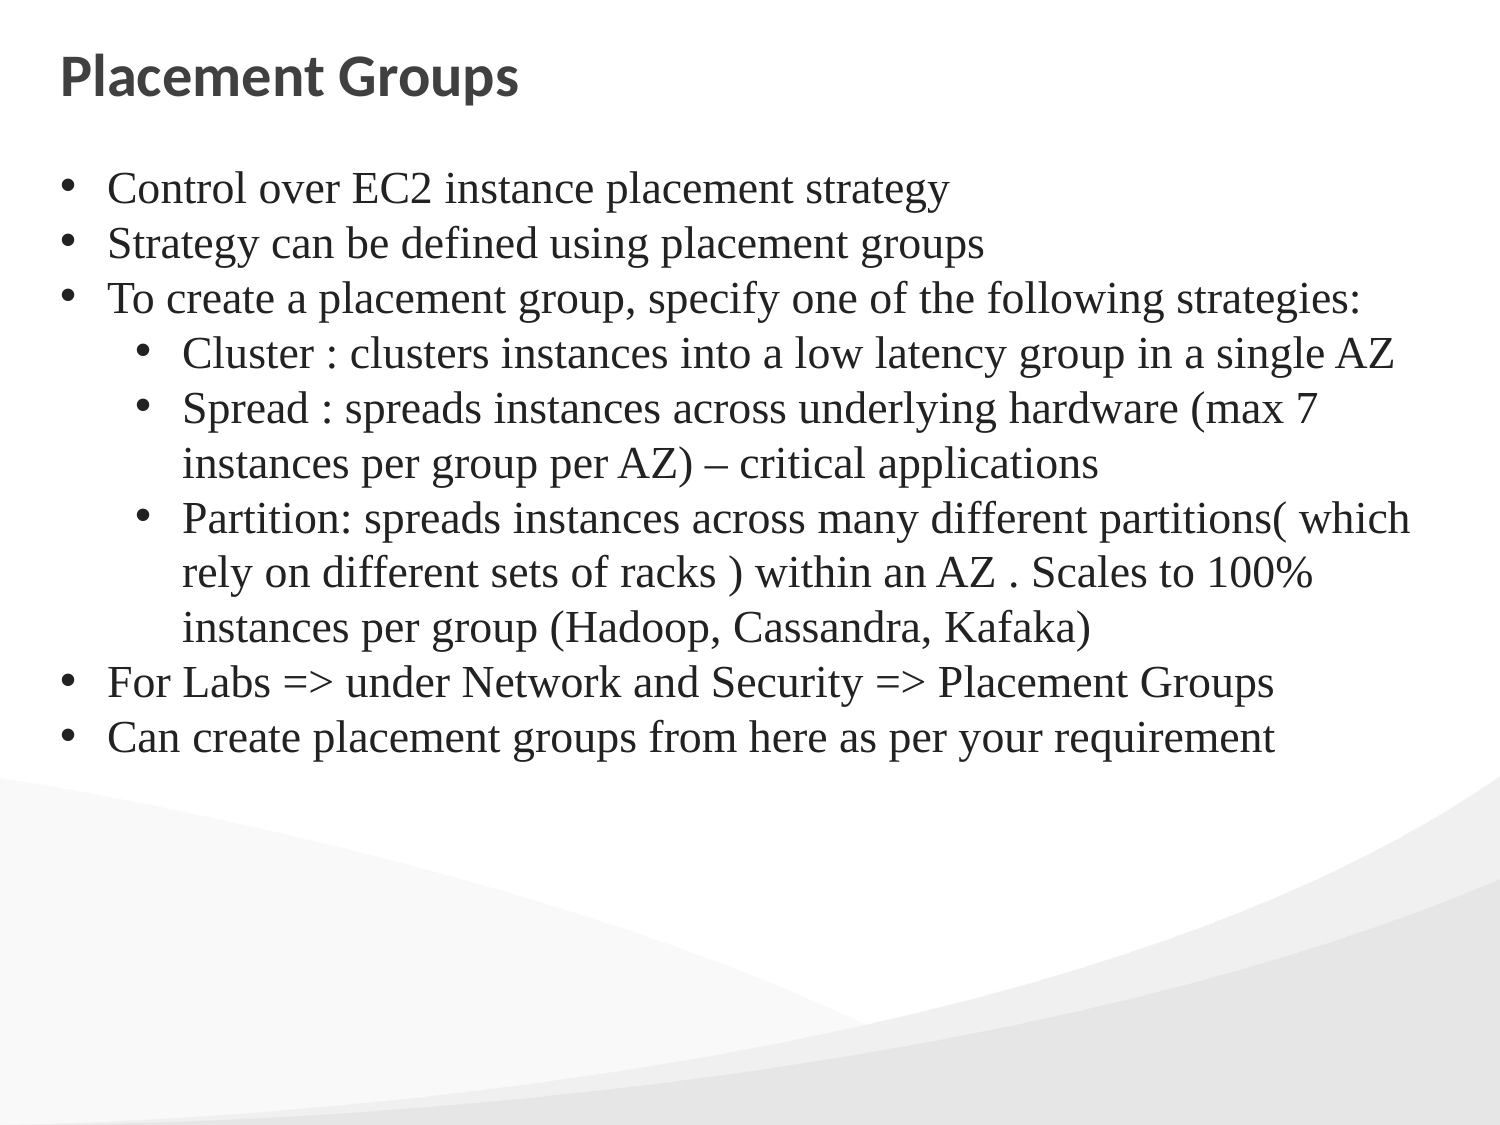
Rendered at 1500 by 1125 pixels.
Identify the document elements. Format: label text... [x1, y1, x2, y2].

picture [0, 0, 1500, 1125]
text_box Control over EC2 instance placement strategy Strategy can be defined using placement groups To create a placement group, specify one of the following strategies: Cluster : clusters instances into a low latency group in a single AZ Spread : spreads instances across underlying hardware (max 7 instances per group per AZ) – critical applications Partition: spreads instances across many different partitions( which rely on different sets of racks ) within an AZ . Scales to 100% instances per group (Hadoop, Cassandra, Kafaka) For Labs => under Network and Security => Placement Groups Can create placement groups from here as per your requirement [45, 149, 1471, 825]
title Placement Groups [45, 24, 1450, 120]
